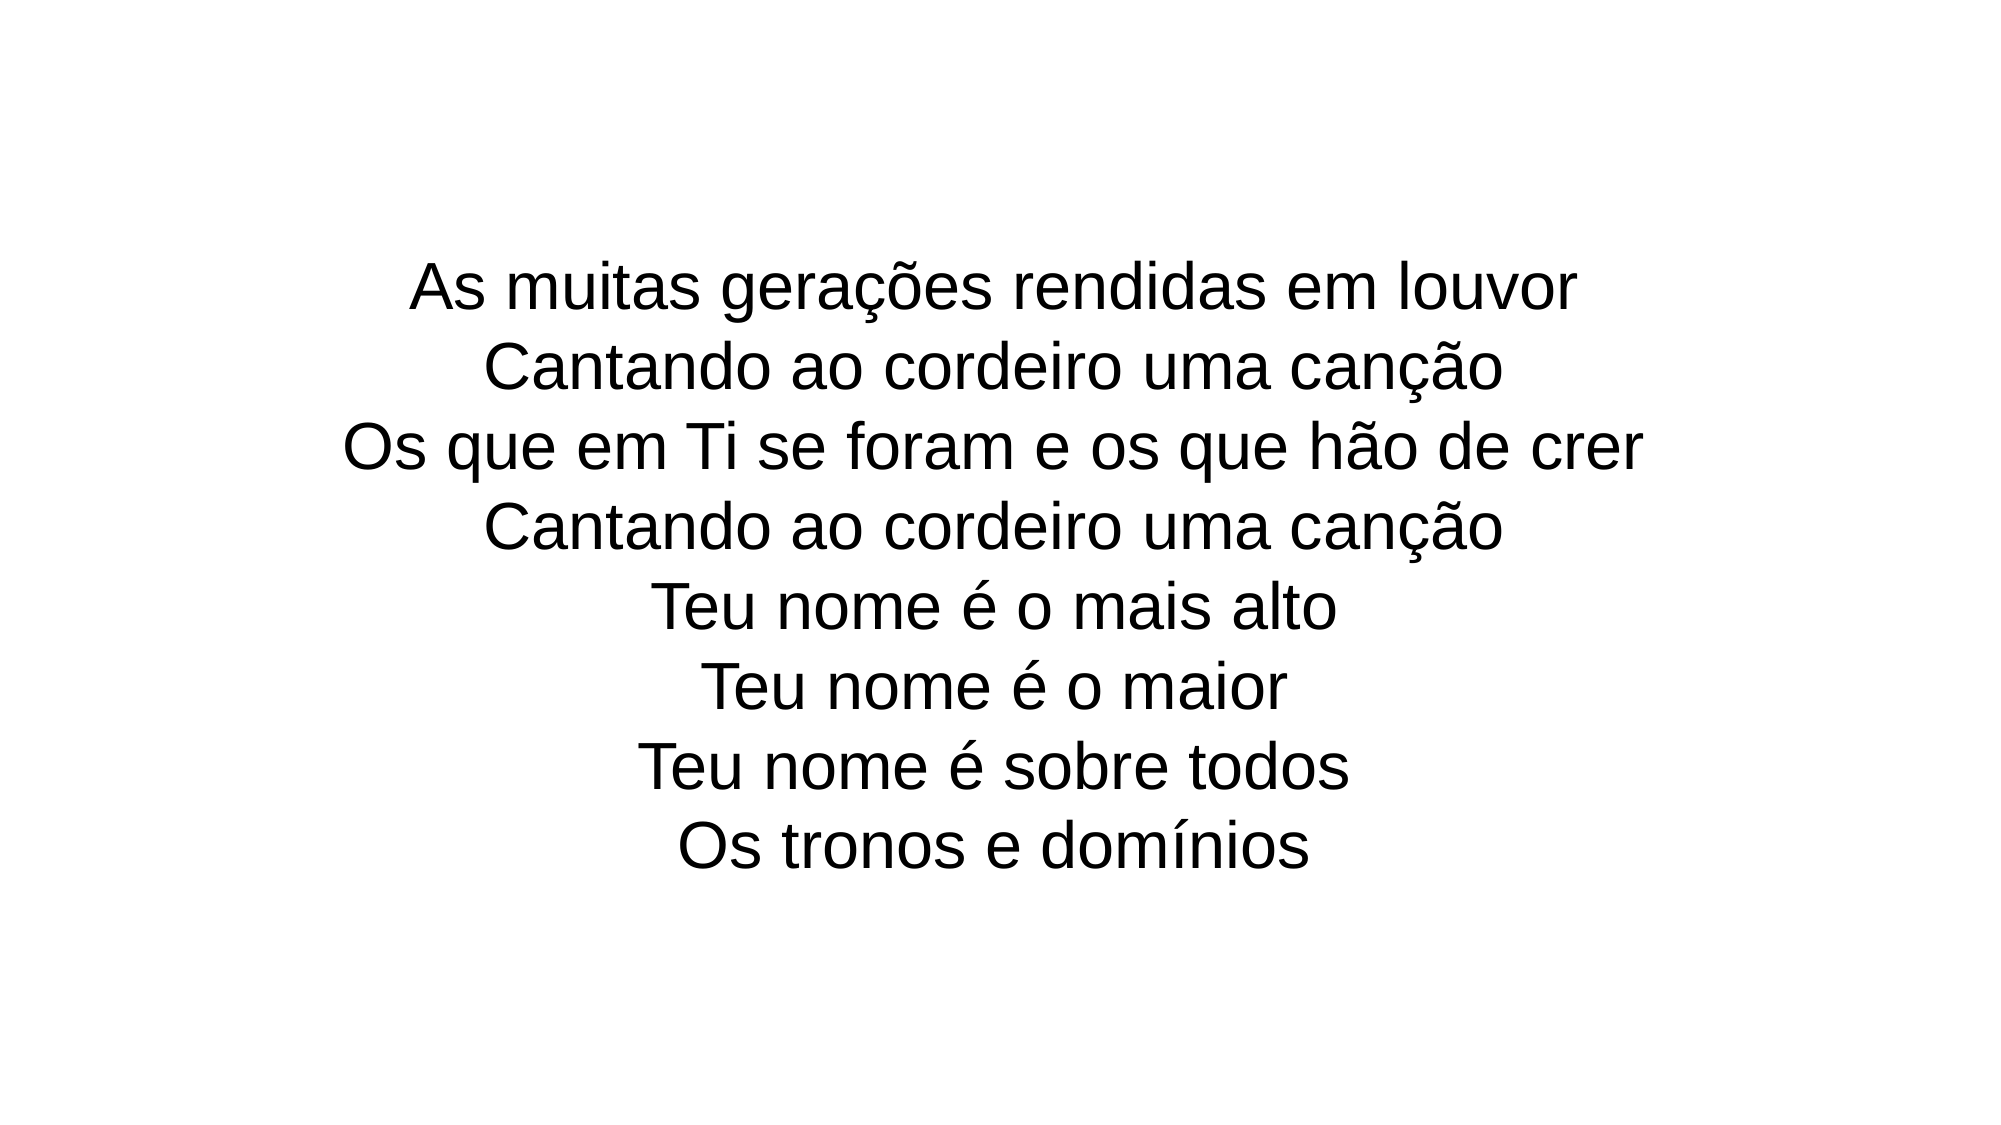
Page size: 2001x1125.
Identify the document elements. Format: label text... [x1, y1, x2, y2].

list As muitas gerações rendidas em louvor Cantando ao cordeiro uma canção Os que em Ti se foram e os que hão de crer Cantando ao cordeiro uma canção Teu nome é o mais alto Teu nome é o maior Teu nome é sobre todos Os tronos e domínios [150, 164, 1840, 961]
